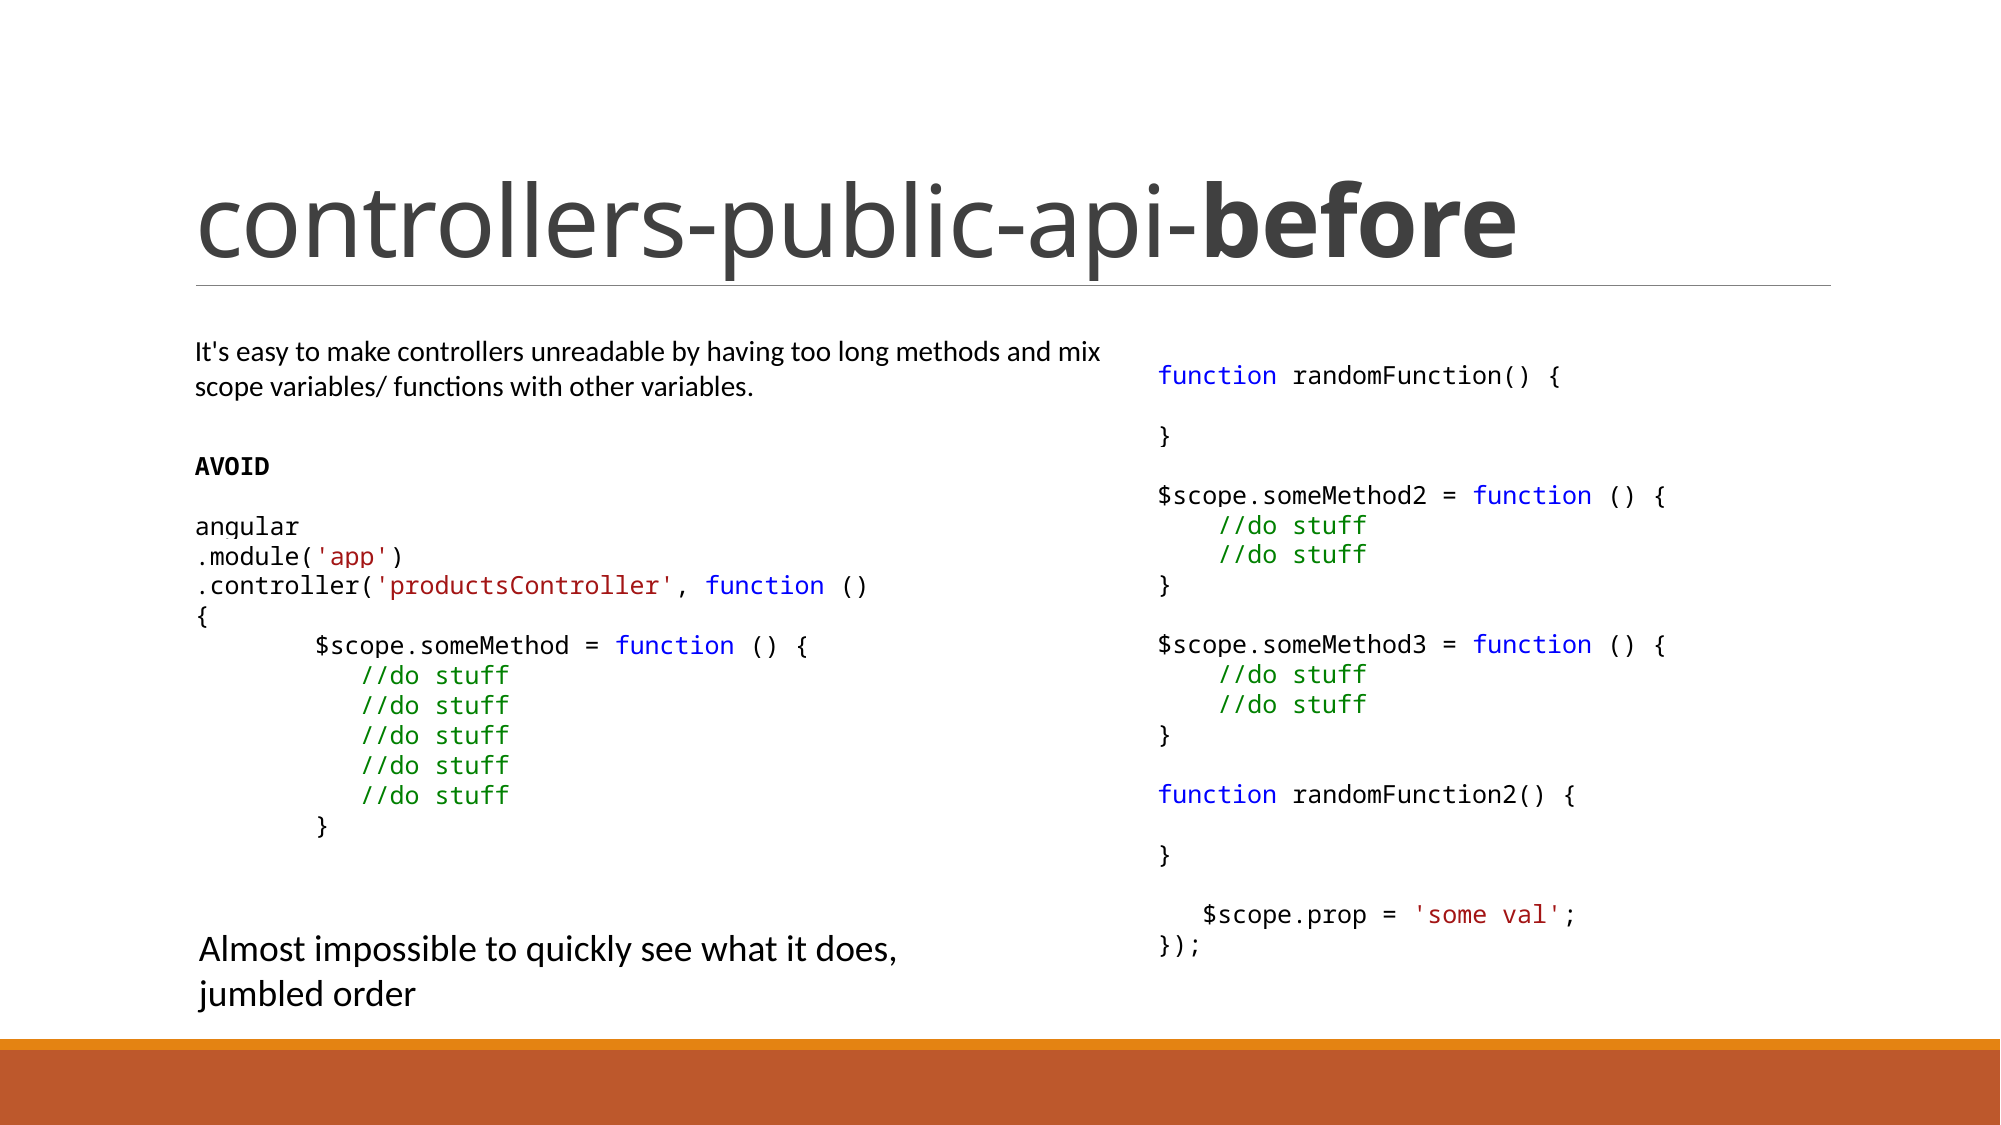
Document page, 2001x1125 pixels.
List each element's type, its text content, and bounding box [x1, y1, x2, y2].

text_box Almost impossible to quickly see what it does, jumbled order [184, 917, 914, 1022]
title controllers-public-api-before [180, 47, 1830, 285]
text_box It's easy to make controllers unreadable by having too long methods and mix scope variables/ functions with other variables. [180, 324, 1180, 410]
text_box AVOID angular .module('app') .controller('productsController', function () { $scope.someMethod = function () { //do stuff //do stuff //do stuff //do stuff //do stuff } [180, 442, 907, 907]
text_box function randomFunction() { } $scope.someMethod2 = function () { //do stuff //do stuff } $scope.someMethod3 = function () { //do stuff //do stuff } function randomFunction2() { } $scope.prop = 'some val'; }); [1142, 352, 2000, 966]
